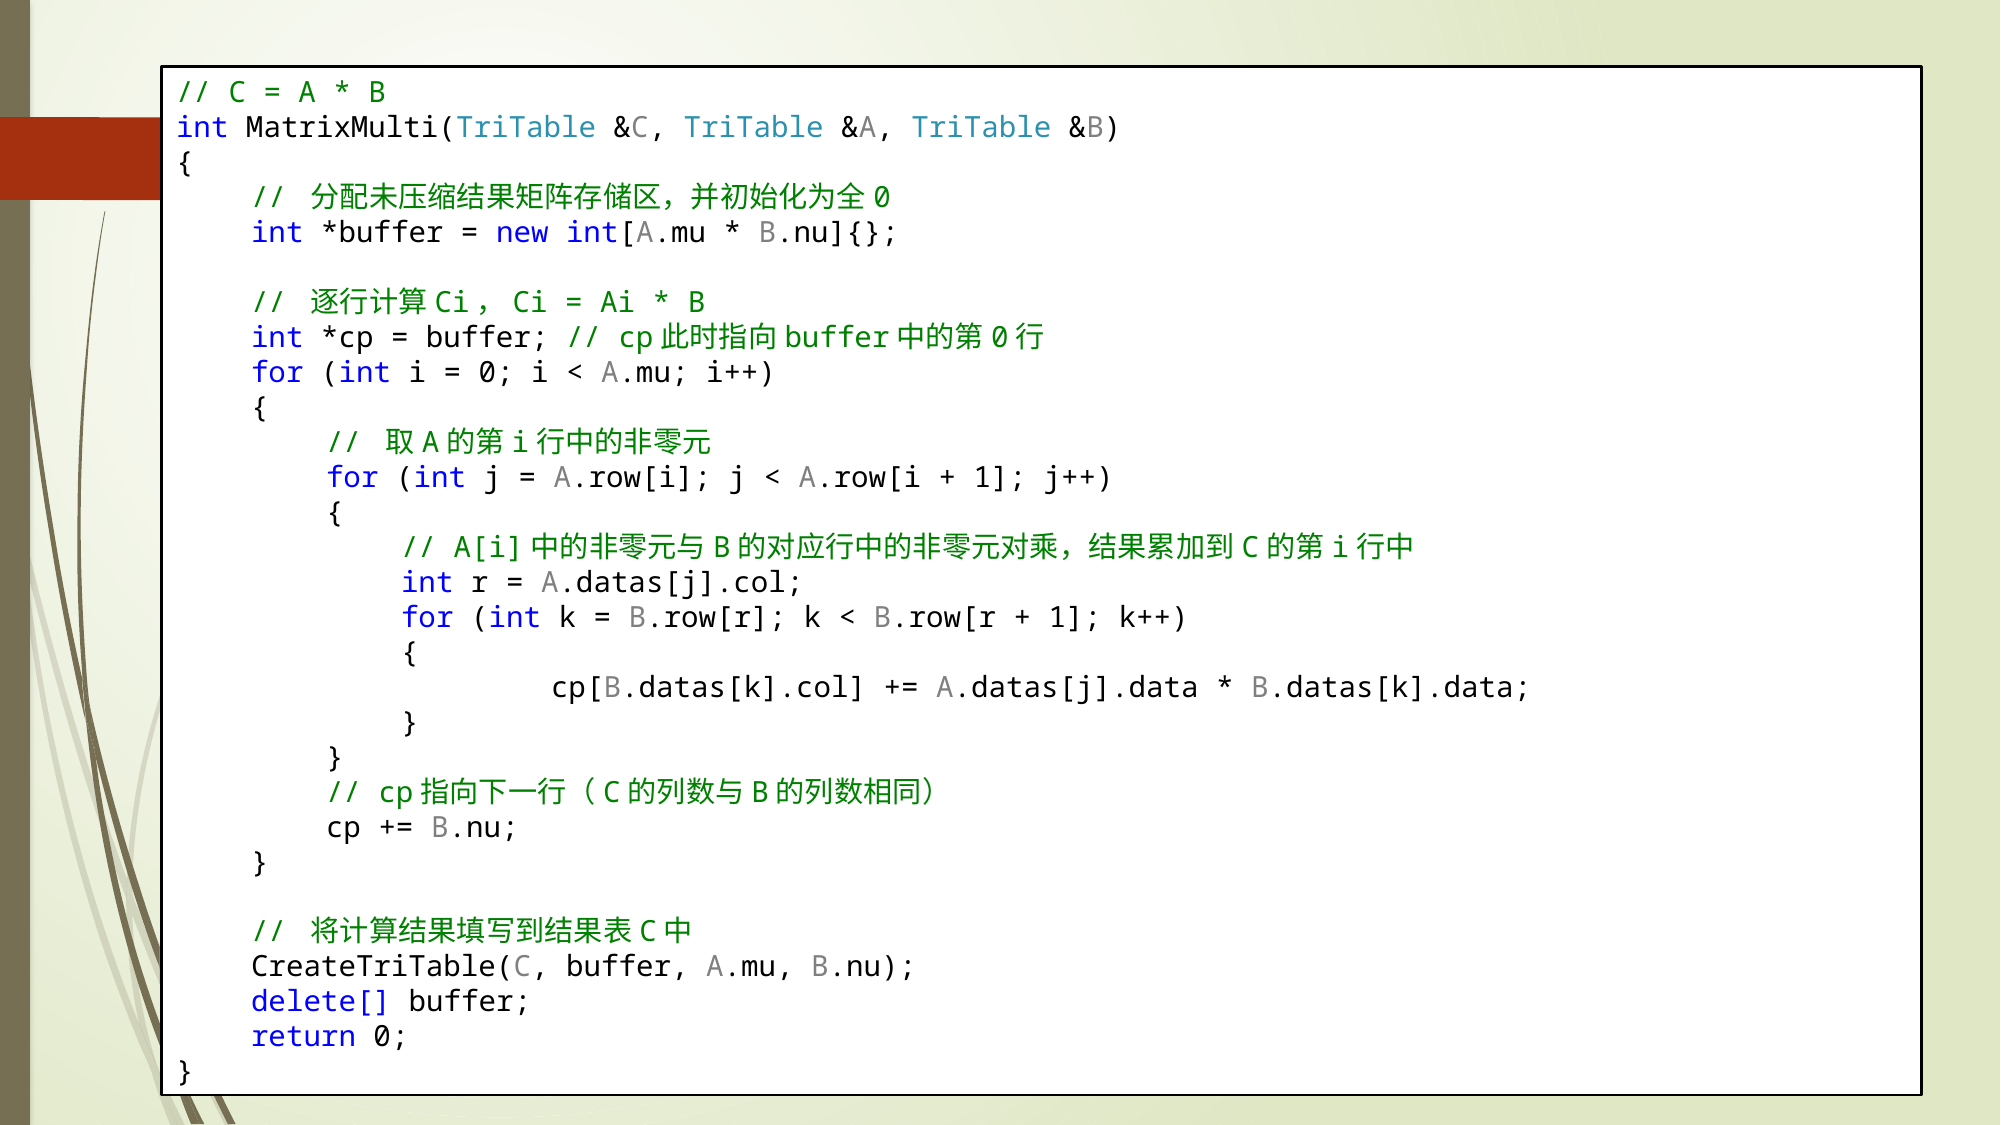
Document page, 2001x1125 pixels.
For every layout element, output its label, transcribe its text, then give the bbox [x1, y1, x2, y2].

text_box // C = A * B int MatrixMulti(TriTable &C, TriTable &A, TriTable &B) { // 分配未压缩结果矩阵存储区，并初始化为全0 int *buffer = new int[A.mu * B.nu]{}; // 逐行计算Ci，Ci = Ai * B int *cp = buffer; // cp此时指向buffer中的第0行 for (int i = 0; i < A.mu; i++) { // 取A的第i行中的非零元 for (int j = A.row[i]; j < A.row[i + 1]; j++) { // A[i]中的非零元与B的对应行中的非零元对乘，结果累加到C的第i行中 int r = A.datas[j].col; for (int k = B.row[r]; k < B.row[r + 1]; k++) { cp[B.datas[k].col] += A.datas[j].data * B.datas[k].data; } } // cp指向下一行（C的列数与B的列数相同） cp += B.nu; } // 将计算结果填写到结果表C中 CreateTriTable(C, buffer, A.mu, B.nu); delete[] buffer; return 0; } [160, 65, 1923, 1096]
